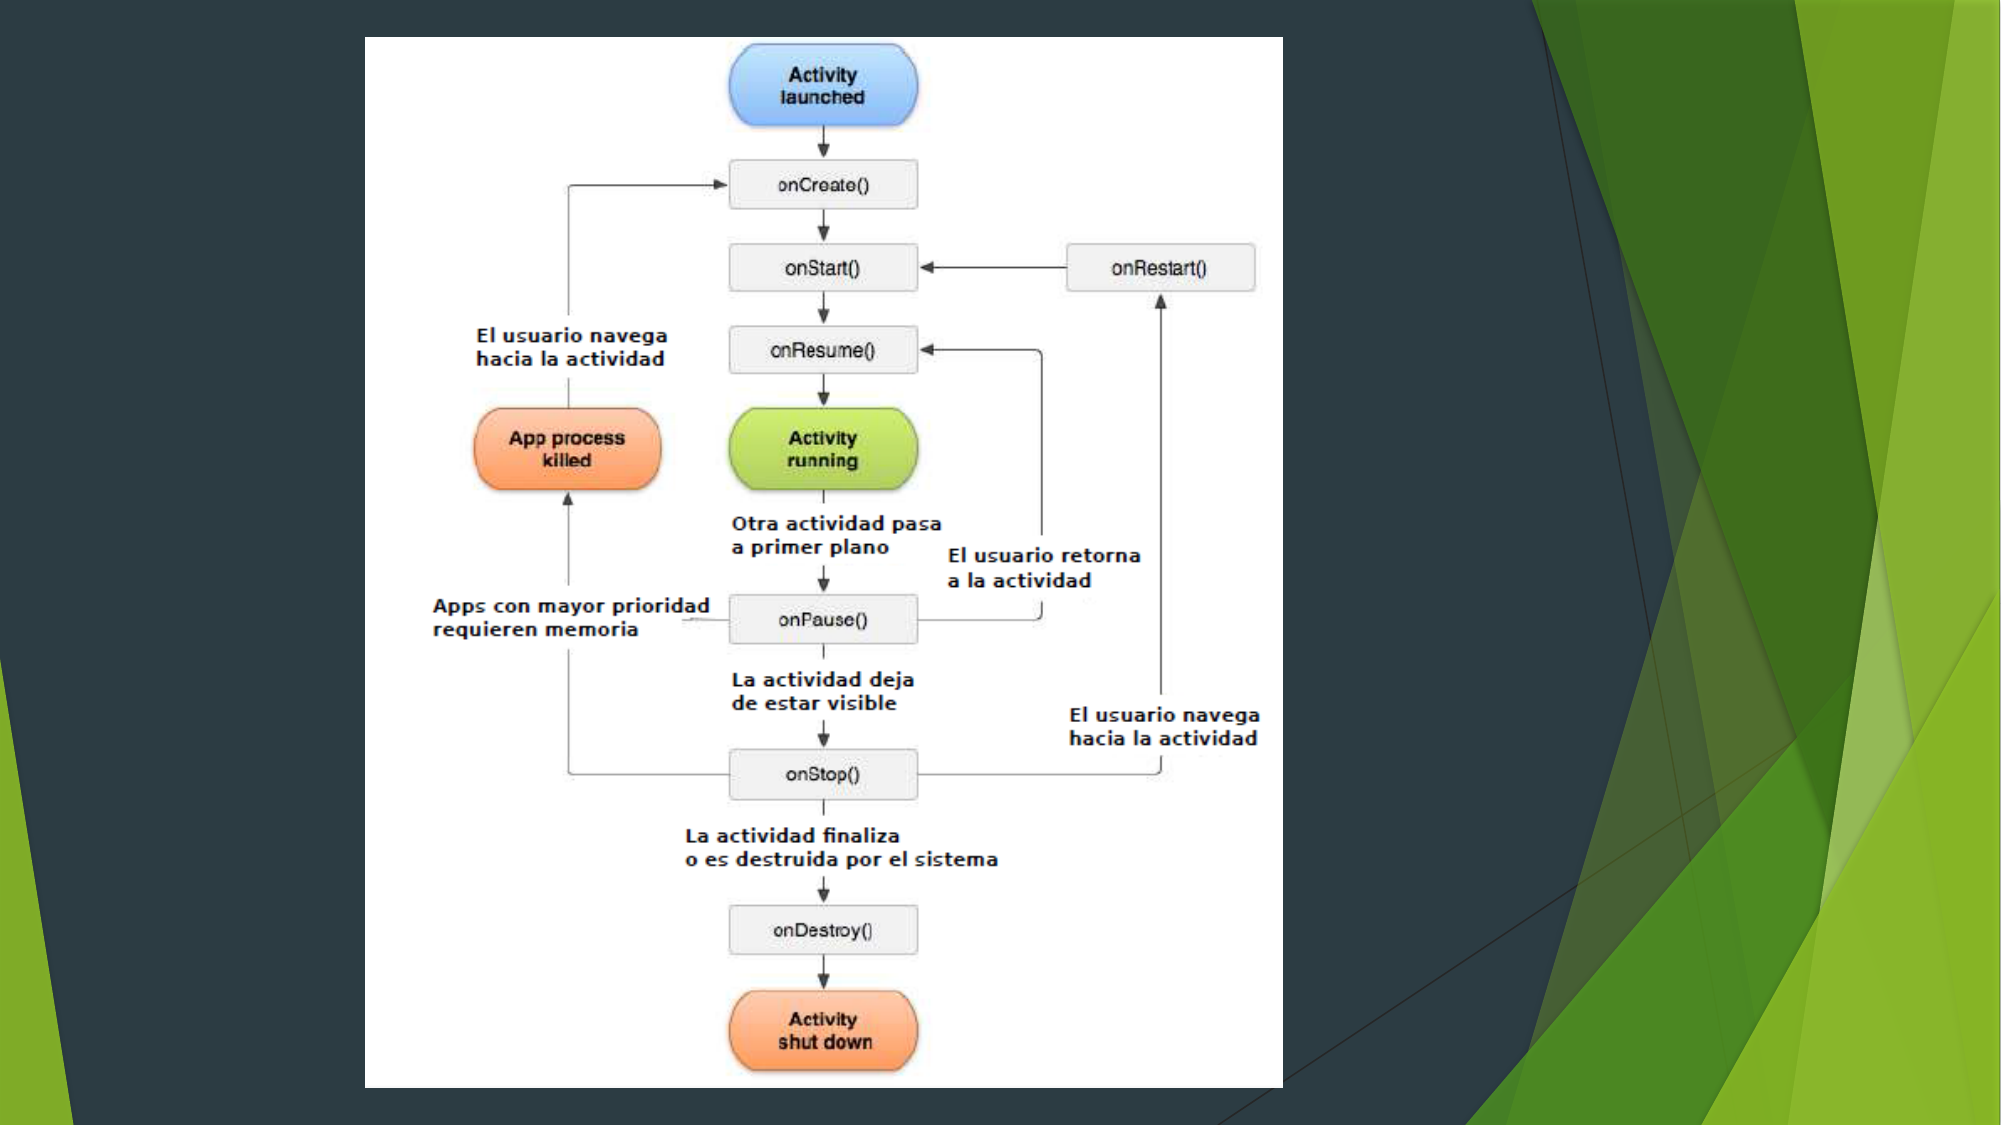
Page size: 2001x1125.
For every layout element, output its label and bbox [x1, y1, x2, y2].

picture [365, 37, 1284, 1089]
